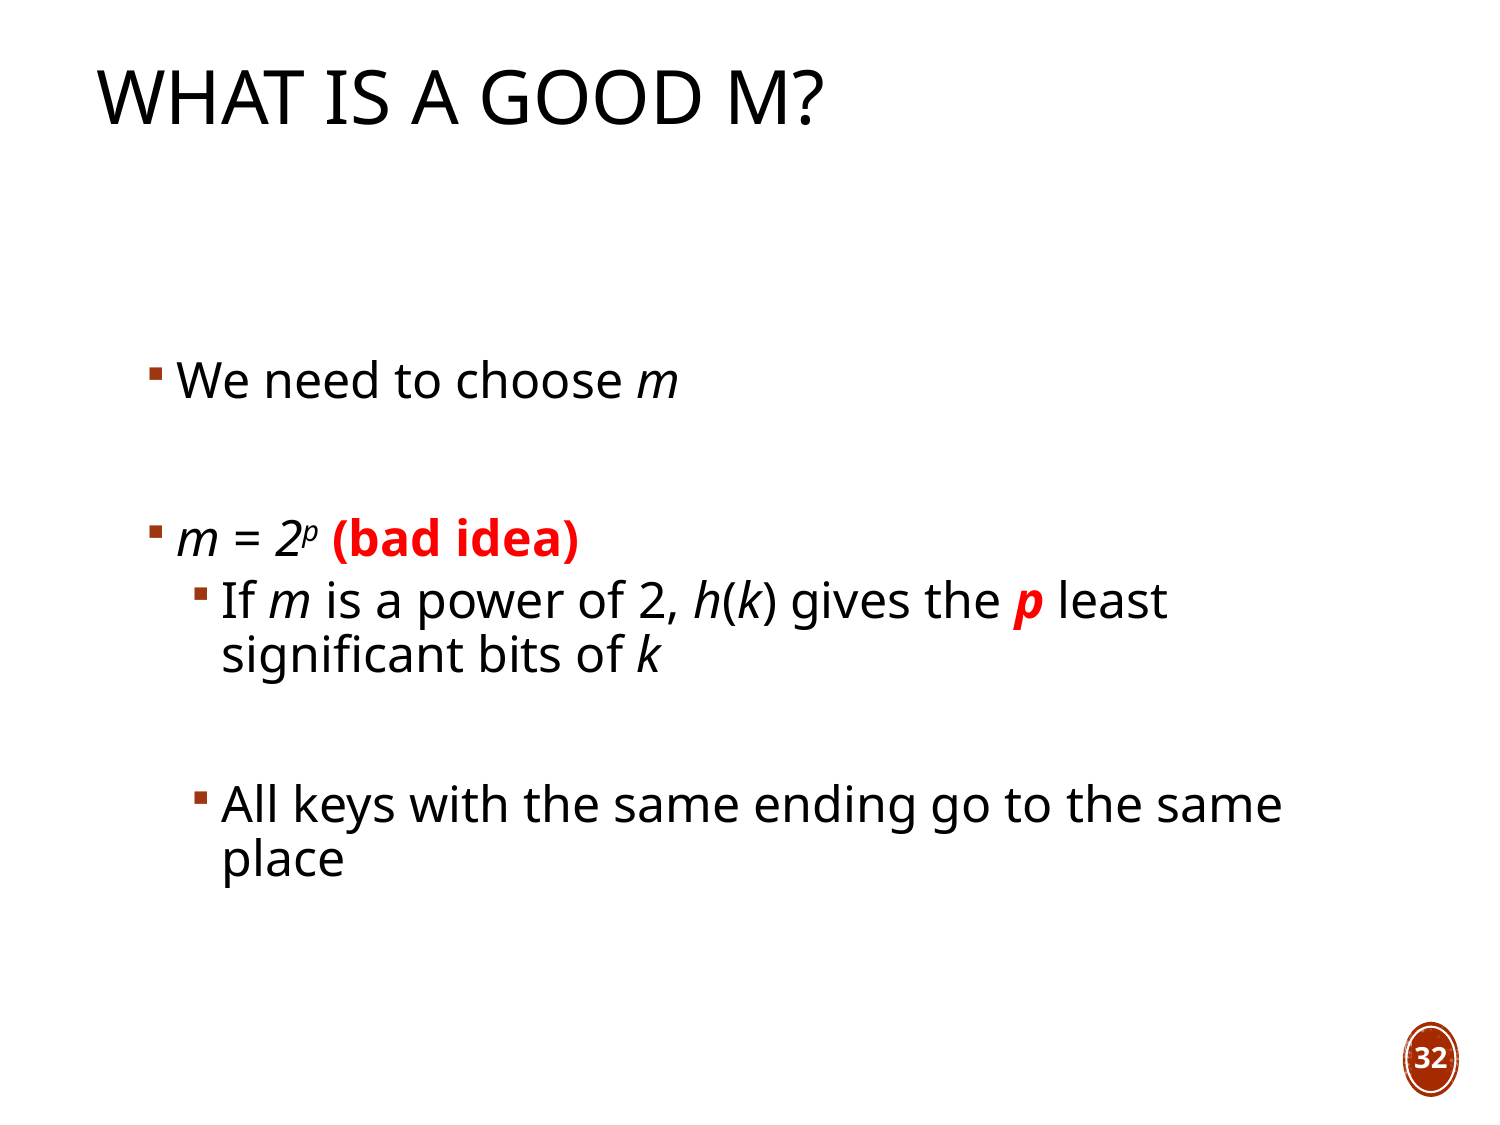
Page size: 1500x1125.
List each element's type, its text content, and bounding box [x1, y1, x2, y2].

list We need to choose m m = 2p (bad idea) If m is a power of 2, h(k) gives the p least significant bits of k All keys with the same ending go to the same place [131, 348, 1370, 1013]
slide_number 32 [1391, 1028, 1471, 1089]
title What is a good M? [81, 0, 1319, 232]
